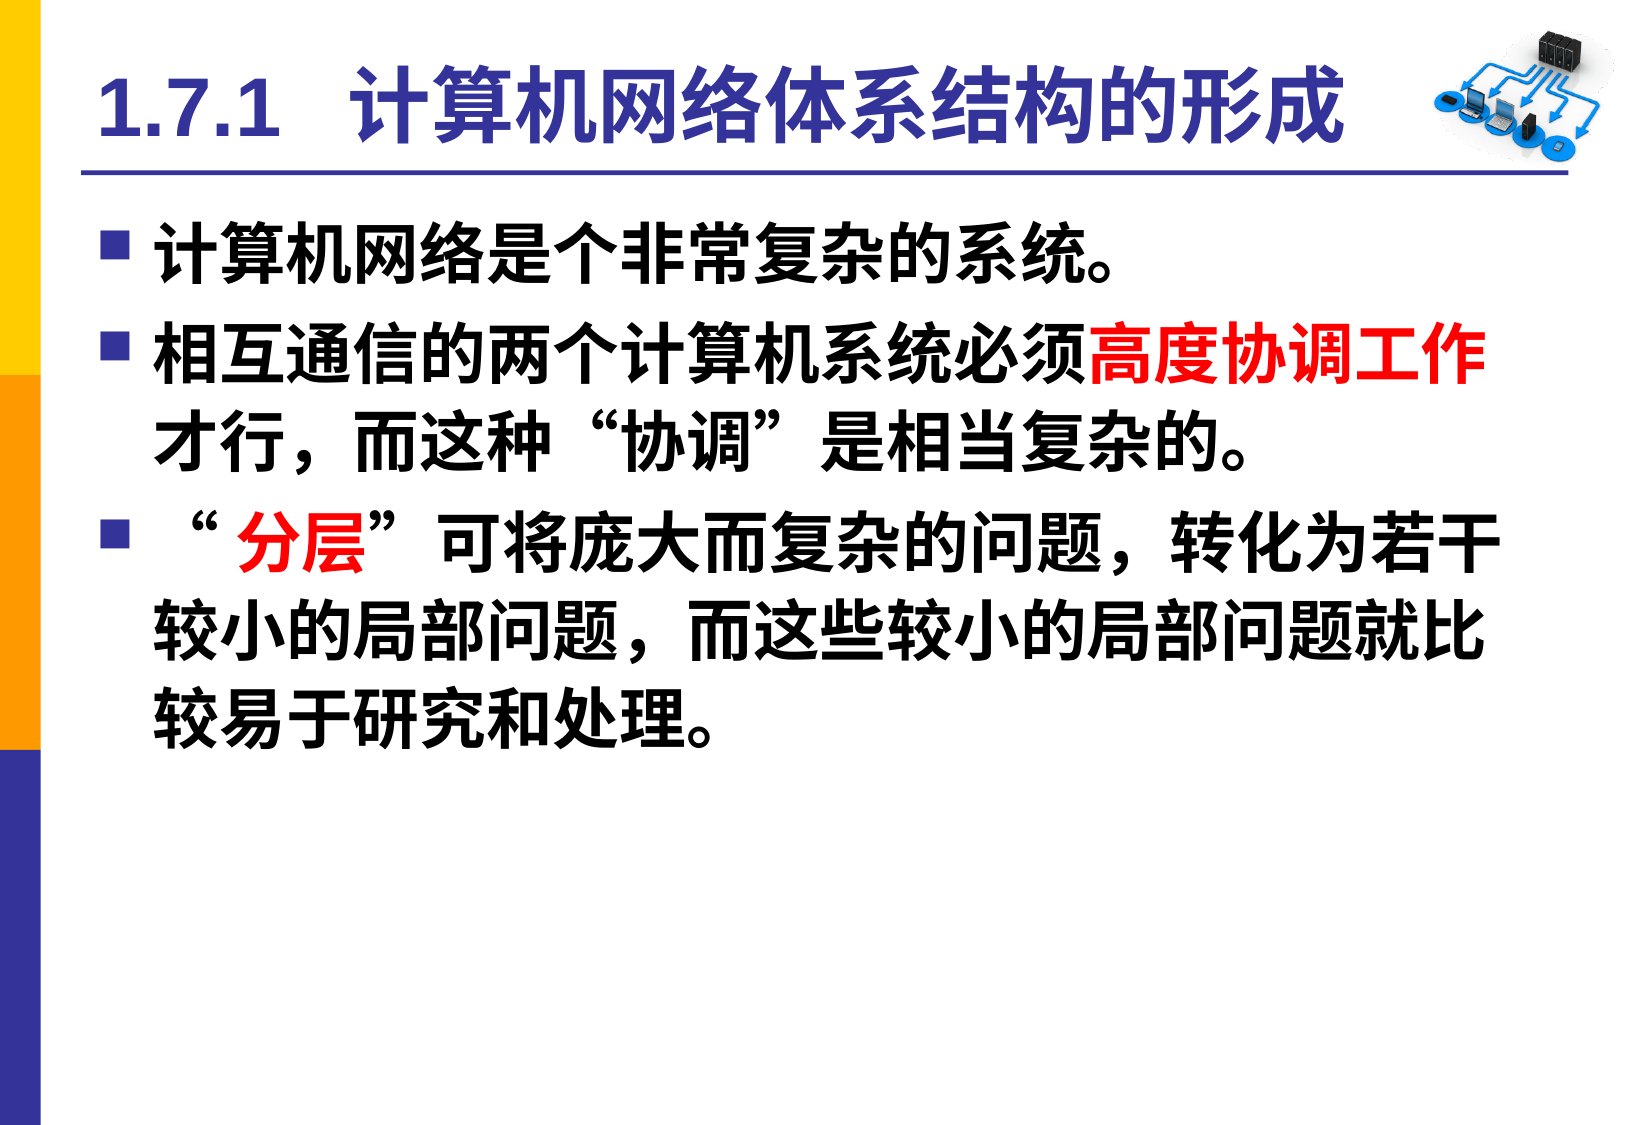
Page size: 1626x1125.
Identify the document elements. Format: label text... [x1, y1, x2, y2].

title 1.7.1 计算机网络体系结构的形成 [81, 30, 1569, 161]
picture [1431, 30, 1616, 165]
list 计算机网络是个非常复杂的系统。 相互通信的两个计算机系统必须高度协调工作才行，而这种“协调”是相当复杂的。 “分层”可将庞大而复杂的问题，转化为若干较小的局部问题，而这些较小的局部问题就比较易于研究和处理。 [81, 196, 1569, 1006]
